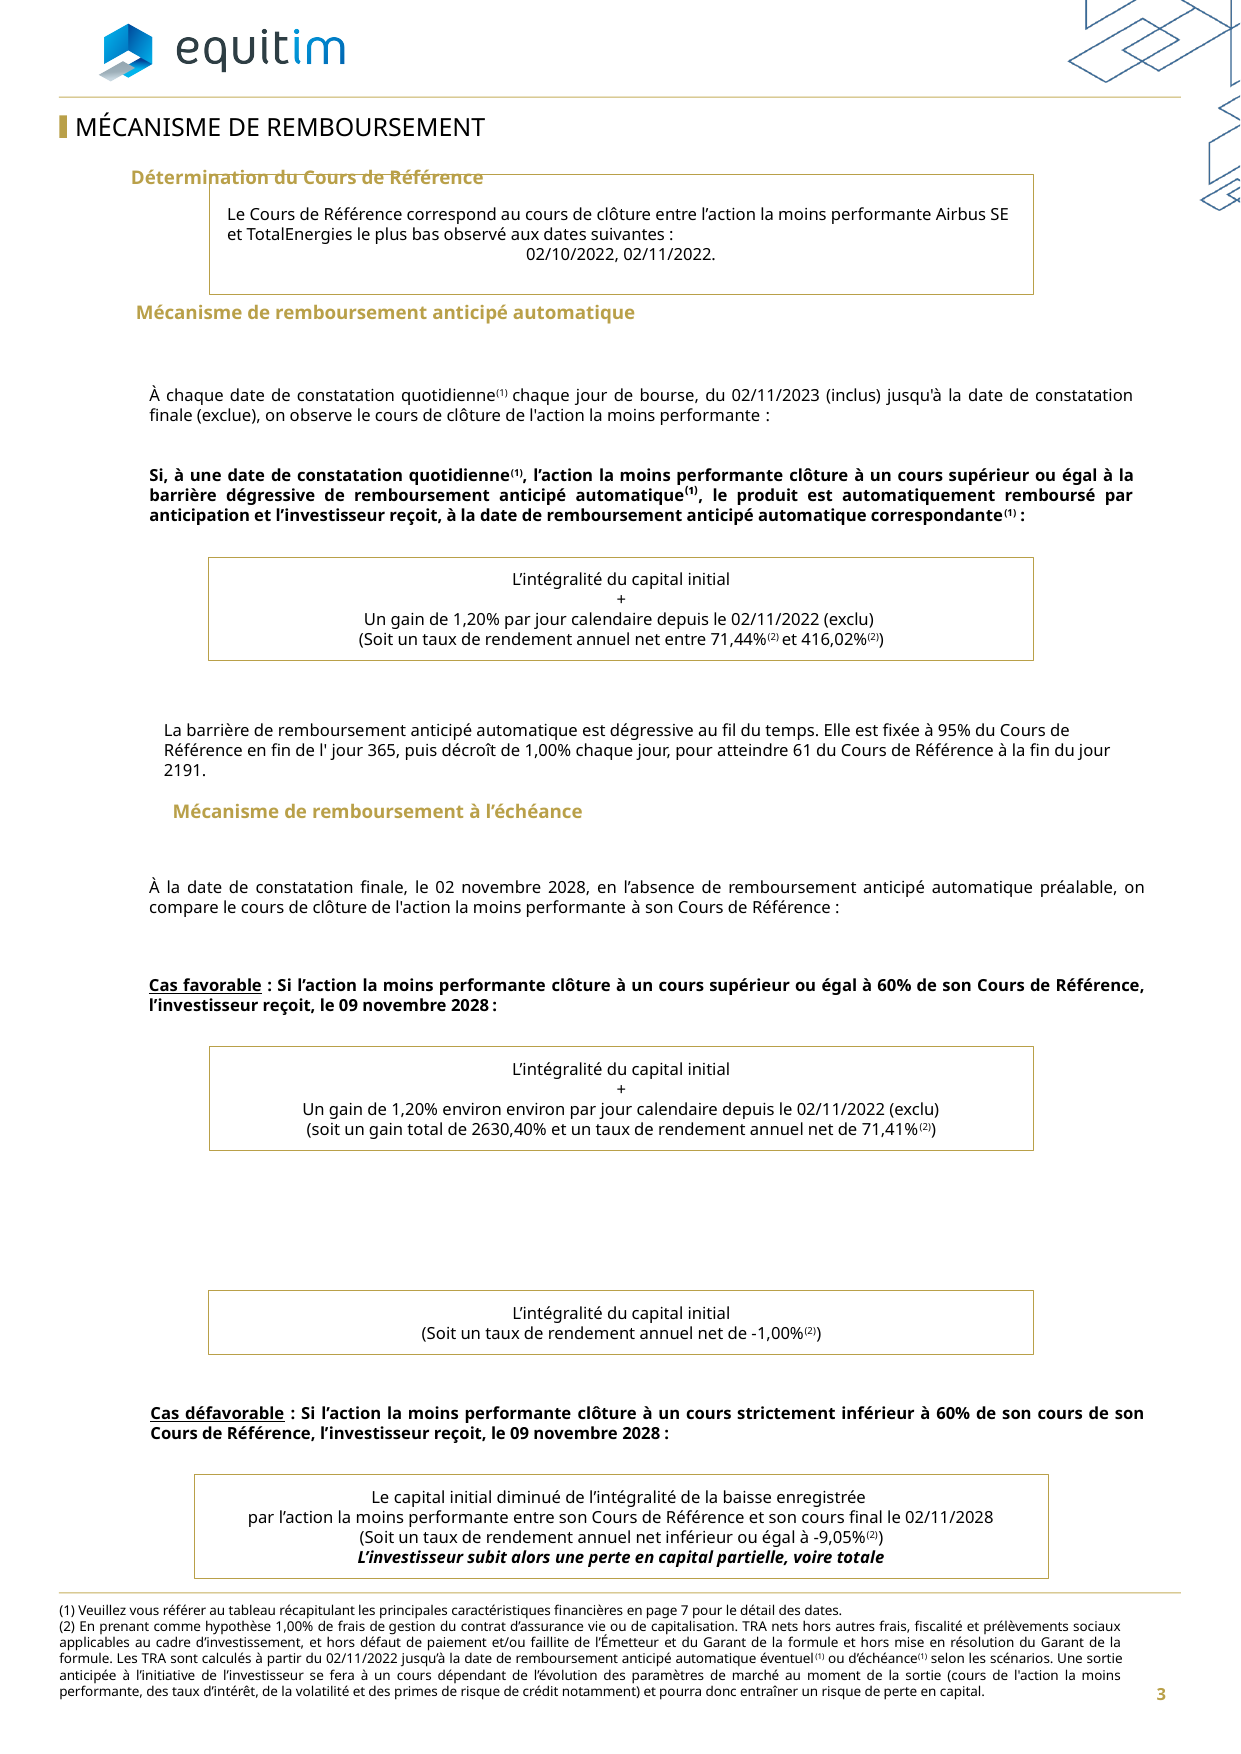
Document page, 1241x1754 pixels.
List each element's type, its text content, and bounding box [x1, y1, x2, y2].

picture [1067, 0, 1241, 211]
picture [77, 3, 367, 97]
text_box L’intégralité du capital initial (Soit un taux de rendement annuel net de -1,00%(2)) [208, 1290, 1034, 1355]
text_box (1) Veuillez vous référer au tableau récapitulant les principales caractéristiques financières en page 7 pour le détail des dates. (2) En prenant comme hypothèse 1,00% de frais de gestion du contrat d’assurance vie ou de capitalisation. TRA nets hors autres frais, fiscalité et prélèvements sociaux applicables au cadre d’investissement, et hors défaut de paiement et/ou faillite de l’Émetteur et du Garant de la formule et hors mise en résolution du Garant de la formule. Les TRA sont calculés à partir du 02/11/2022 jusqu’à la date de remboursement anticipé automatique éventuel(1) ou d’échéance(1) selon les scénarios. Une sortie anticipée à l’initiative de l’investisseur se fera à un cours dépendant de l’évolution des paramètres de marché au moment de la sortie (cours de l'action la moins performante, des taux d’intérêt, de la volatilité et des primes de risque de crédit notamment) et pourra donc entraîner un risque de perte en capital. [59, 1601, 1123, 1700]
text_box Cas favorable : Si l’action la moins performante clôture à un cours supérieur ou égal à 60% de son Cours de Référence, l’investisseur reçoit, le 09 novembre 2028 : [149, 975, 1146, 1016]
text_box La barrière de remboursement anticipé automatique est dégressive au fil du temps. Elle est fixée à 95% du Cours de Référence en fin de l' jour 365, puis décroît de 1,00% chaque jour, pour atteindre 61 du Cours de Référence à la fin du jour 2191. [149, 712, 1140, 787]
text_box L’intégralité du capital initial + Un gain de 1,20% environ environ par jour calendaire depuis le 02/11/2022 (exclu) (soit un gain total de 2630,40% et un taux de rendement annuel net de 71,41%(2)) [209, 1046, 1034, 1151]
text_box MÉCANISME DE REMBOURSEMENT [75, 109, 708, 148]
text_box Mécanisme de remboursement anticipé automatique [106, 301, 1122, 327]
text_box Mécanisme de remboursement à l’échéance [106, 795, 649, 819]
text_box À chaque date de constatation quotidienne(1) chaque jour de bourse, du 02/11/2023 (inclus) jusqu'à la date de constatation finale (exclue), on observe le cours de clôture de l'action la moins performante : Si, à une date de constatation quotidienne(1), l’action la moins performante clôture à un cours supérieur ou égal à la barrière dégressive de remboursement anticipé automatique⁽¹⁾, le produit est automatiquement remboursé par anticipation et l’investisseur reçoit, à la date de remboursement anticipé automatique correspondante(1) : [149, 384, 1135, 525]
slide_number 4 [1122, 1664, 1182, 1728]
text_box [59, 115, 67, 138]
text_box L’intégralité du capital initial + Un gain de 1,20% par jour calendaire depuis le 02/11/2022 (exclu) (Soit un taux de rendement annuel net entre 71,44%(2) et 416,02%(2)) [208, 557, 1034, 661]
text_box À la date de constatation finale, le 02 novembre 2028, en l’absence de remboursement anticipé automatique préalable, on compare le cours de clôture de l'action la moins performante à son Cours de Référence : [149, 876, 1147, 917]
text_box Détermination du Cours de Référence [101, 165, 577, 194]
text_box Le capital initial diminué de l’intégralité de la baisse enregistrée par l’action la moins performante entre son Cours de Référence et son cours final le 02/11/2028 (Soit un taux de rendement annuel net inférieur ou égal à -9,05%(2)) L’investisseur subit alors une perte en capital partielle, voire totale [194, 1474, 1049, 1579]
text_box Le Cours de Référence correspond au cours de clôture entre l’action la moins performante Airbus SE et TotalEnergies le plus bas observé aux dates suivantes : 02/10/2022, 02/11/2022. [209, 174, 1034, 295]
text_box Cas défavorable : Si l’action la moins performante clôture à un cours strictement inférieur à 60% de son cours de son Cours de Référence, l’investisseur reçoit, le 09 novembre 2028 : [150, 1403, 1146, 1444]
